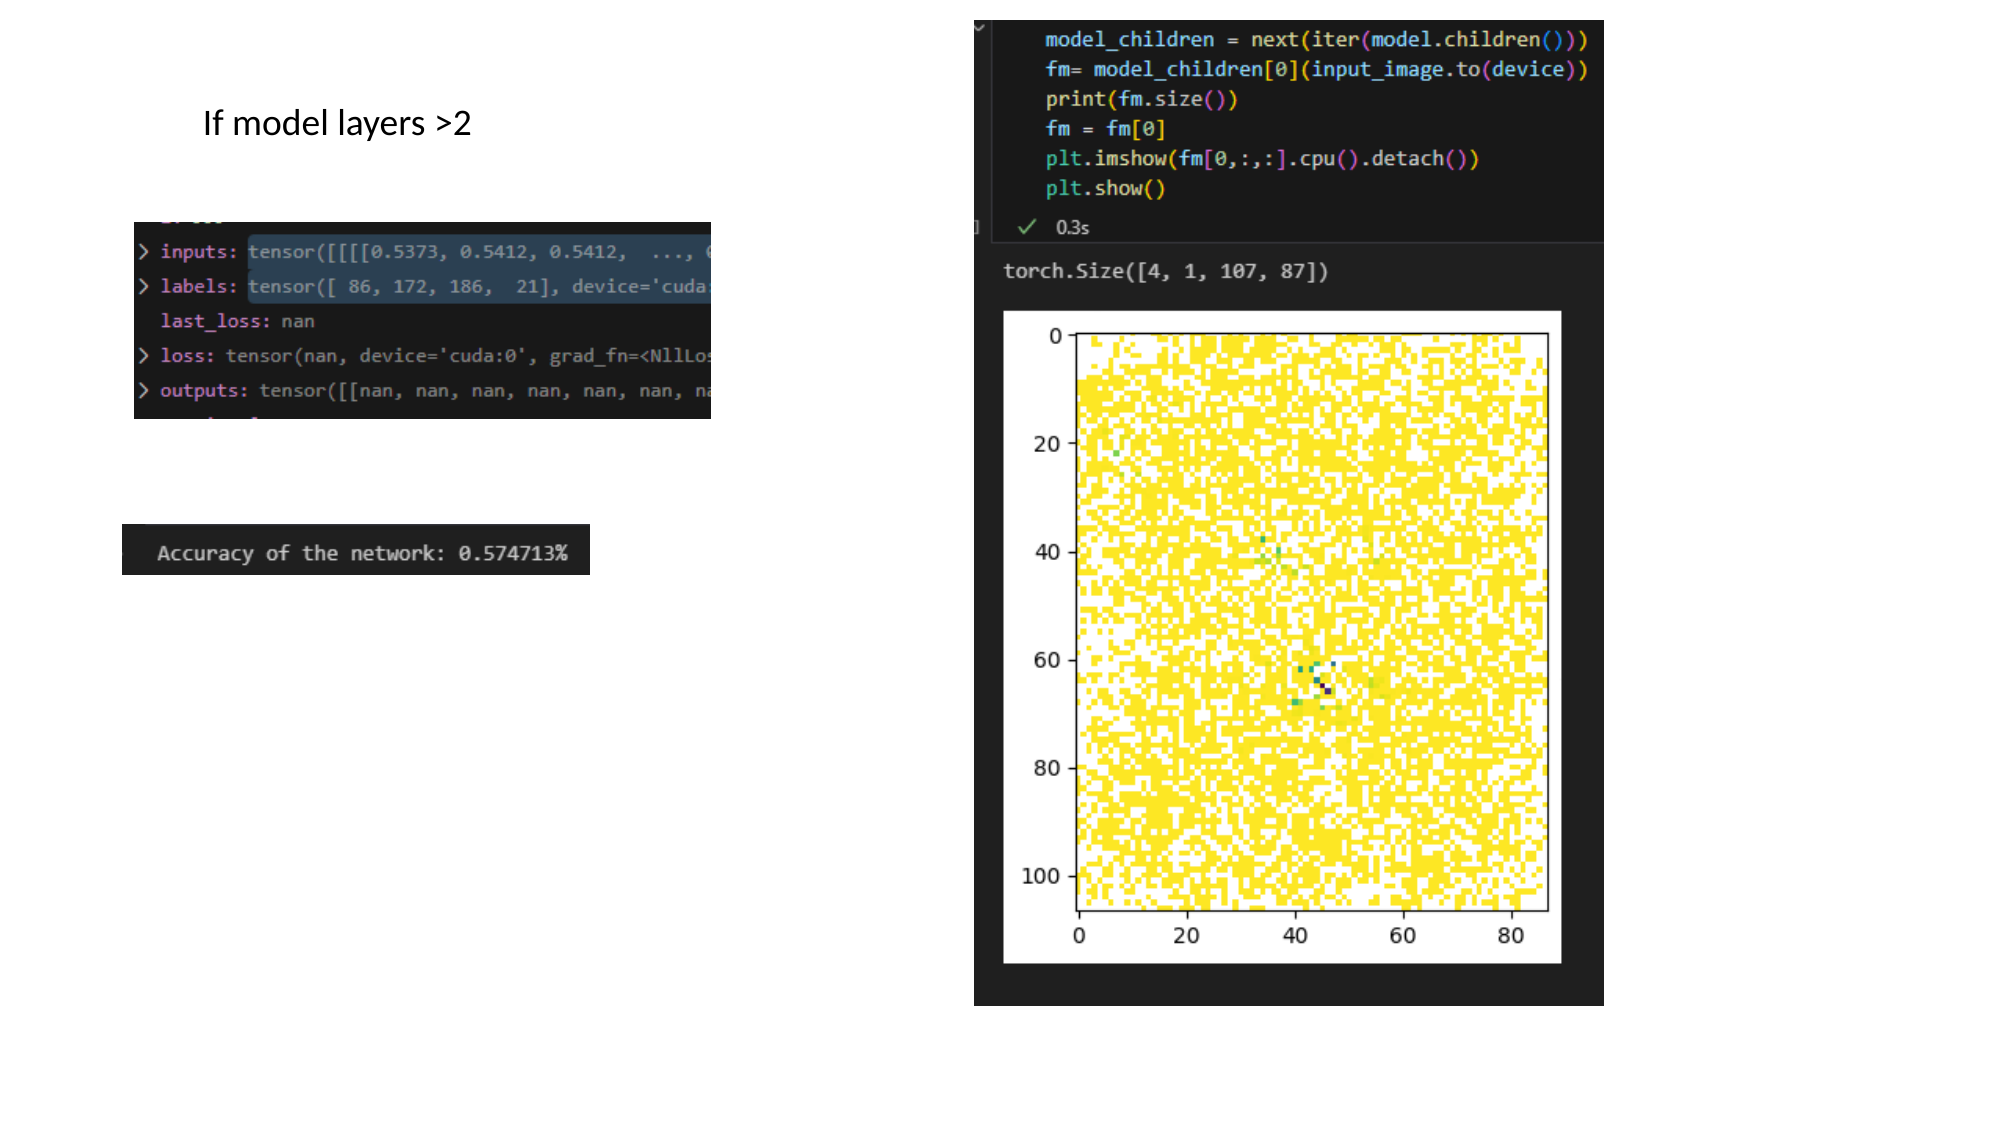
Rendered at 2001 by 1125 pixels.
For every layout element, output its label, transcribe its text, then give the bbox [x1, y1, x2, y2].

picture [974, 20, 1604, 1006]
picture [134, 222, 711, 419]
text_box If model layers >2 [188, 90, 687, 151]
picture [122, 524, 590, 575]
